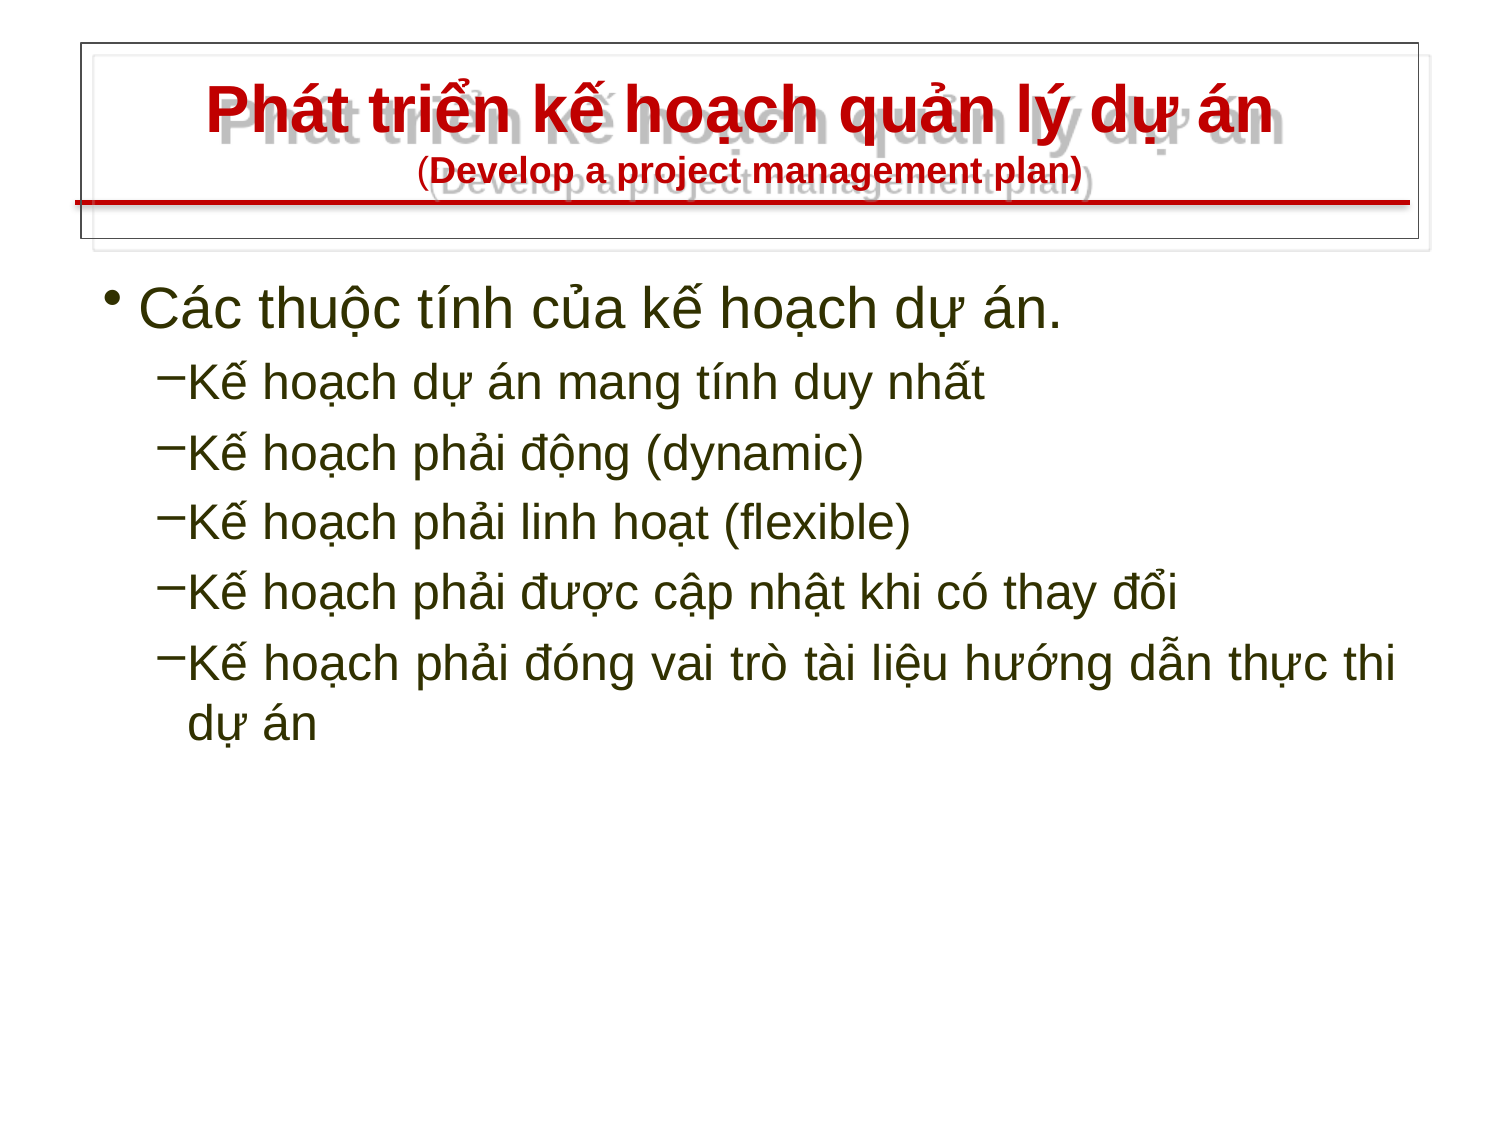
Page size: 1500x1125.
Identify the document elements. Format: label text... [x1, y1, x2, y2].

list Các thuộc tính của kế hoạch dự án. Kế hoạch dự án mang tính duy nhất Kế hoạch phải động (dynamic) Kế hoạch phải linh hoạt (flexible) Kế hoạch phải được cập nhật khi có thay đổi Kế hoạch phải đóng vai trò tài liệu hướng dẫn thực thi dự án [87, 262, 1413, 1043]
title Phát triển kế hoạch quản lý dự án (Develop a project management plan) [80, 42, 1419, 239]
